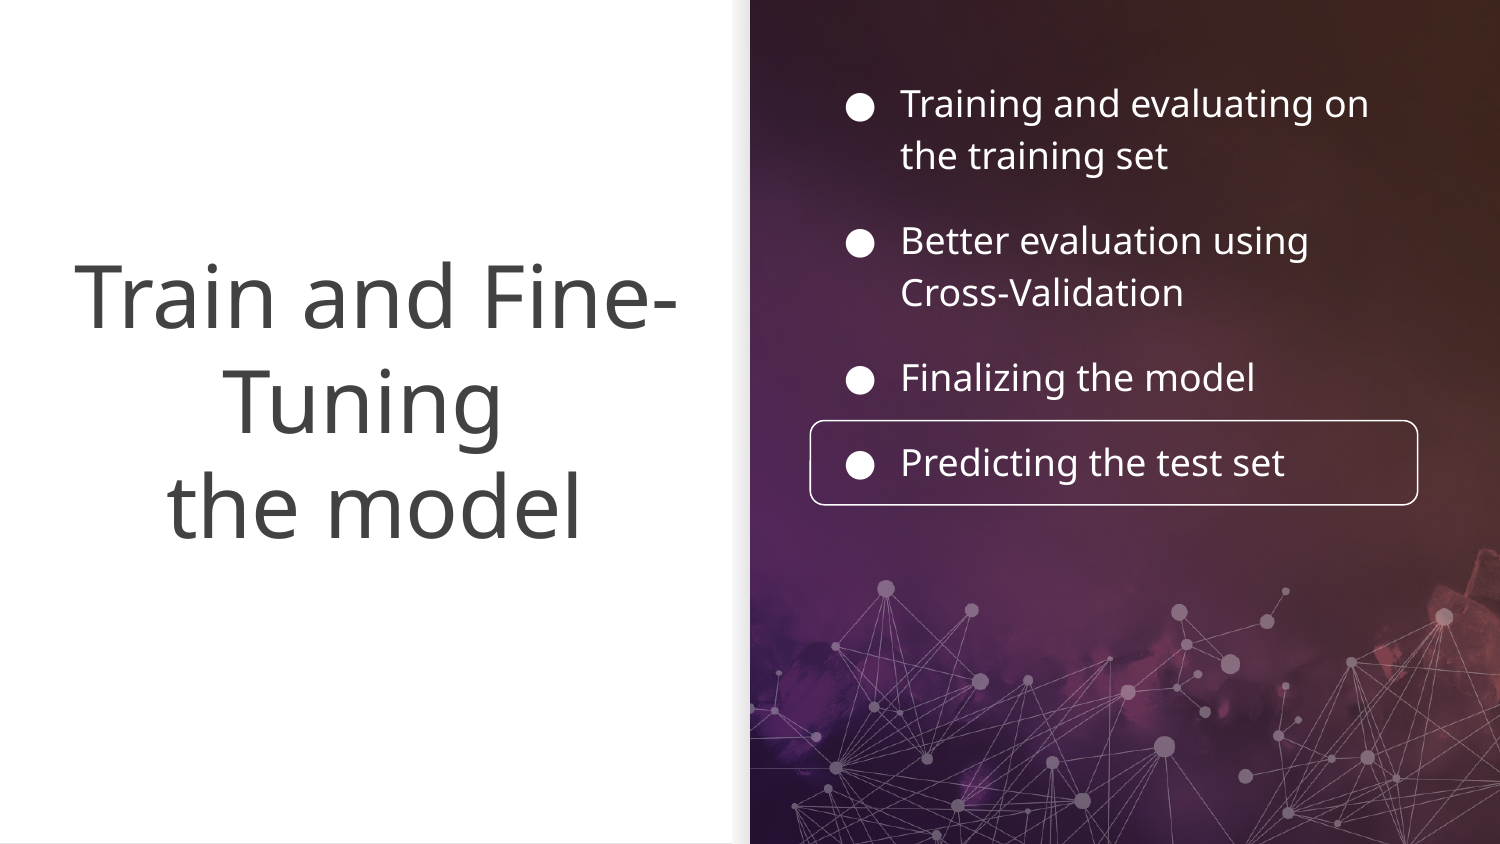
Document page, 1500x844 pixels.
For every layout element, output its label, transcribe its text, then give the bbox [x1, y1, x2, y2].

text_box [810, 420, 1418, 505]
title Train and Fine-Tuning the model [43, 202, 708, 595]
picture [750, 0, 1500, 844]
list Training and evaluating on the training set Better evaluation using Cross-Validation Finalizing the model Predicting the test set [810, 58, 1440, 784]
